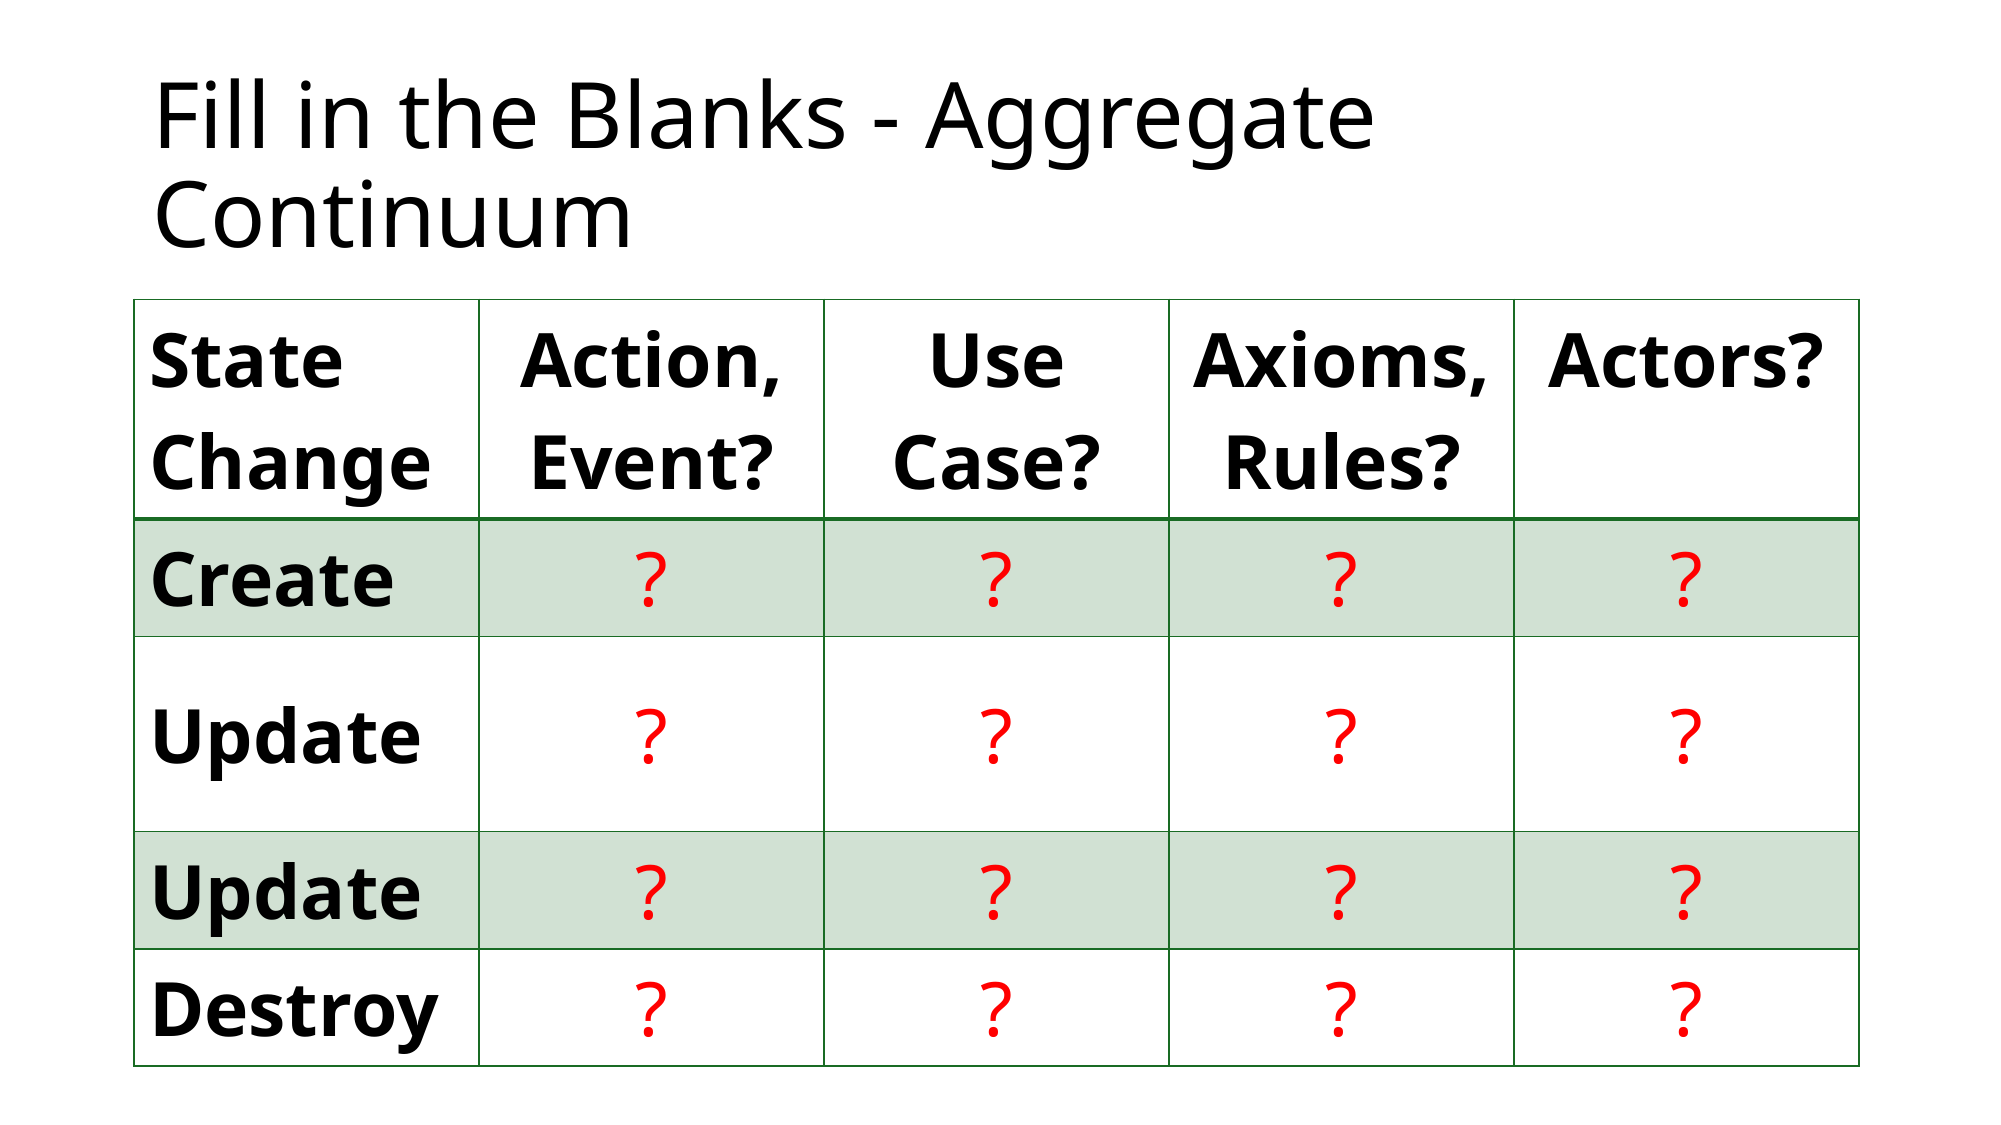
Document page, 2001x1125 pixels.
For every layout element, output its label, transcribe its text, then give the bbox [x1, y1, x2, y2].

table_cell ? [1515, 637, 1858, 831]
table_cell ? [480, 950, 823, 1065]
table_cell ? [1515, 832, 1858, 948]
table_cell ? [825, 637, 1168, 831]
table_cell ? [480, 832, 823, 948]
table_header Use Case? [825, 300, 1168, 517]
table_cell Update [135, 637, 478, 831]
table_cell ? [1170, 832, 1513, 948]
table_header Action, Event? [480, 300, 823, 517]
table_cell ? [480, 521, 823, 636]
table_cell ? [1515, 521, 1858, 636]
table_header Actors? [1515, 300, 1858, 517]
table_header Axioms, Rules? [1170, 300, 1513, 517]
table_cell ? [825, 950, 1168, 1065]
table_cell ? [825, 521, 1168, 636]
table_cell ? [825, 832, 1168, 948]
table_cell ? [1170, 637, 1513, 831]
table_cell Update [135, 832, 478, 948]
table_cell ? [1170, 950, 1513, 1065]
table_cell ? [1515, 950, 1858, 1065]
table_cell Destroy [135, 950, 478, 1065]
title Fill in the Blanks - Aggregate Continuum [137, 59, 1863, 278]
table_cell ? [1170, 521, 1513, 636]
table_header State Change [135, 300, 478, 517]
table_cell ? [480, 637, 823, 831]
table_cell Create [135, 521, 478, 636]
